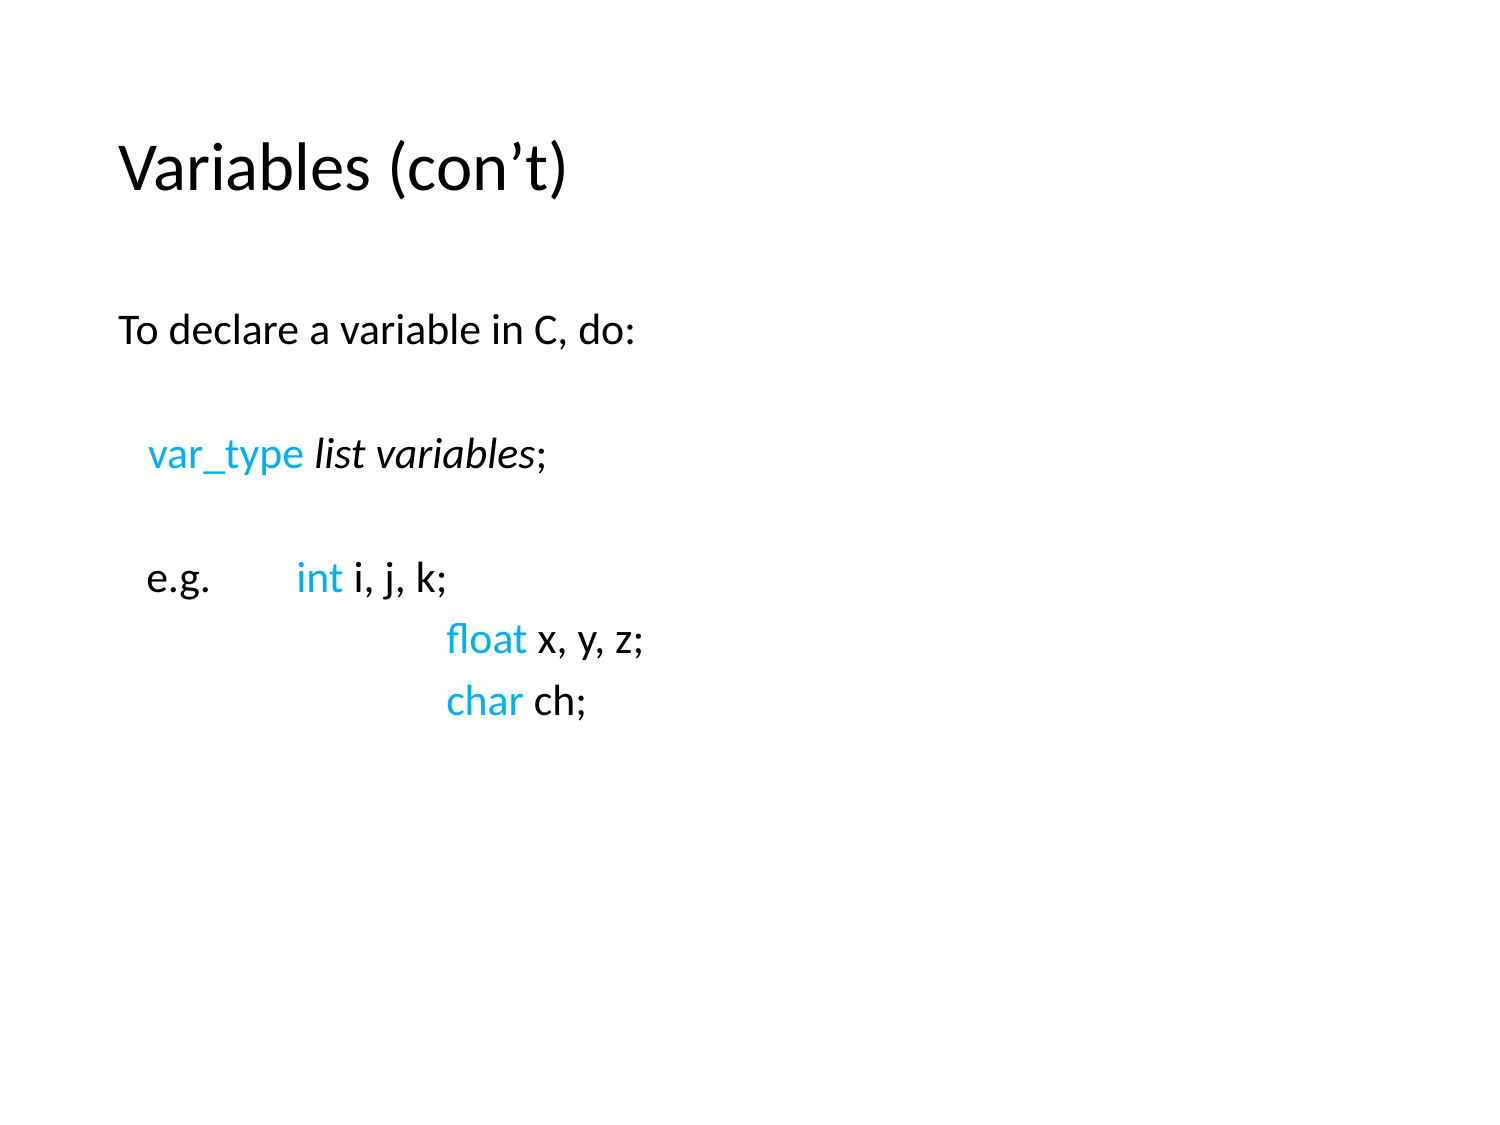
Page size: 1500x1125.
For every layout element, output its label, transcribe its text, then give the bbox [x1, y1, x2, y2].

title Variables (con’t) [103, 59, 1397, 278]
list To declare a variable in C, do: var_type list variables; e.g. int i, j, k; float x, y, z; char ch; [103, 299, 1397, 1014]
